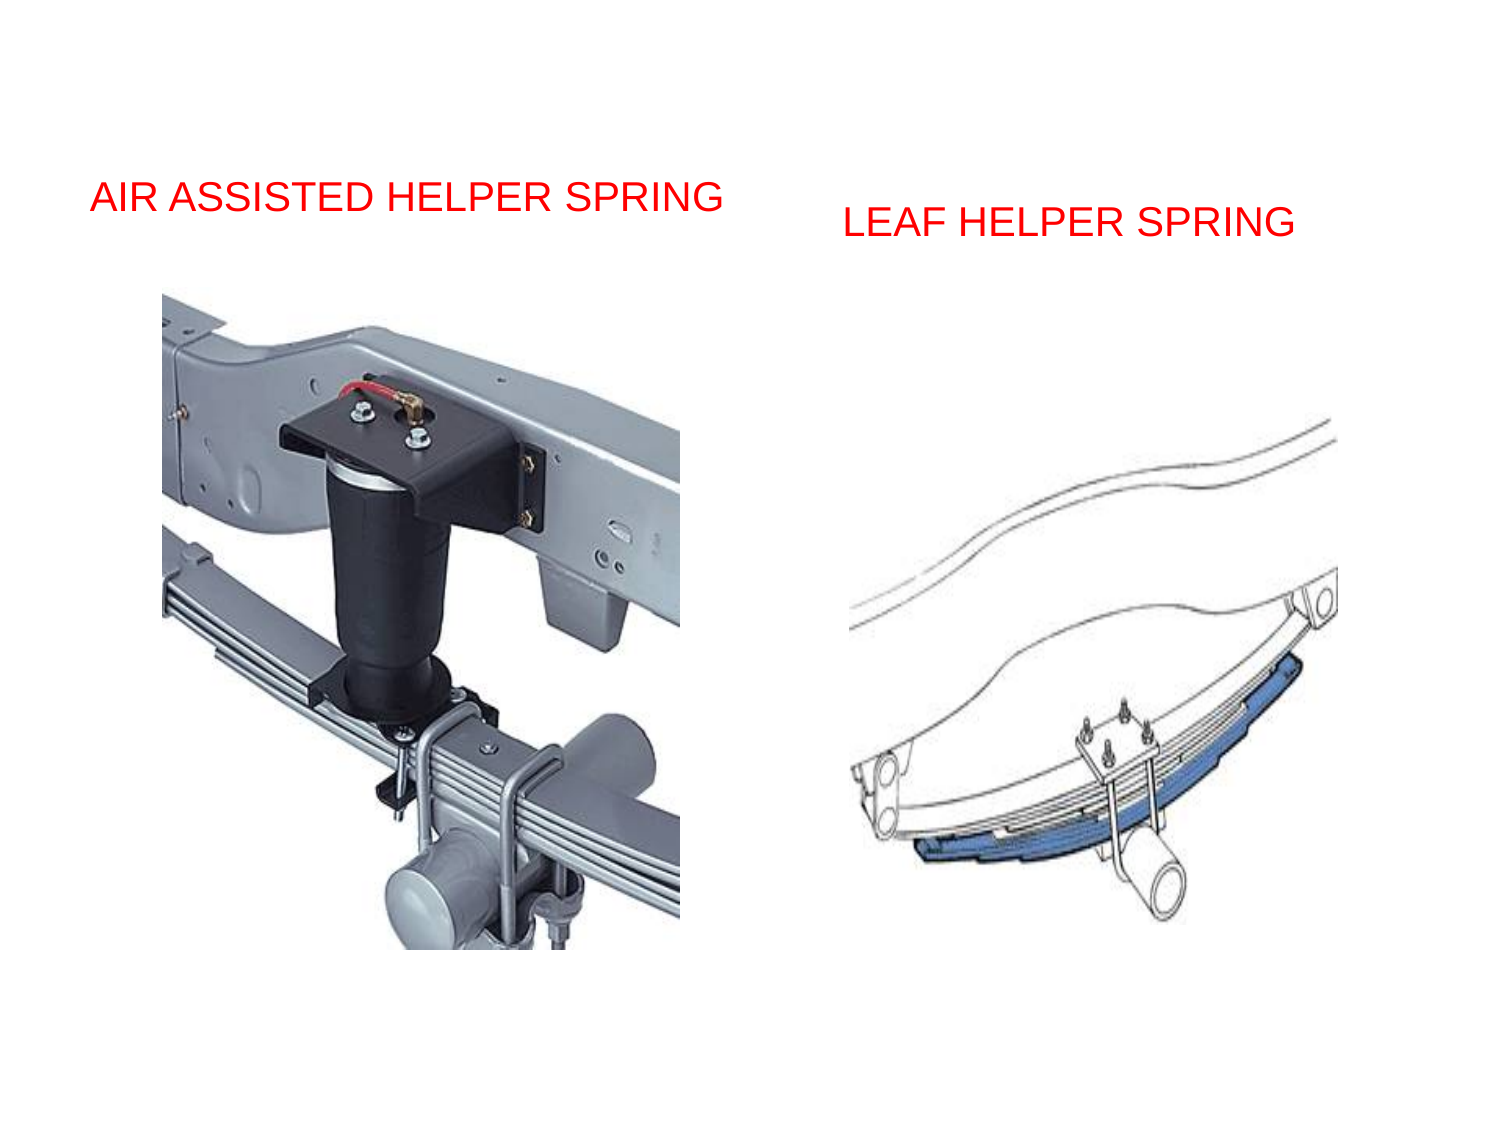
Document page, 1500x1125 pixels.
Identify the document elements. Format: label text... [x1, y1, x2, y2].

picture [162, 287, 680, 951]
text_box LEAF HELPER SPRING [827, 187, 1324, 253]
picture [849, 412, 1338, 926]
text_box AIR ASSISTED HELPER SPRING [74, 162, 825, 228]
